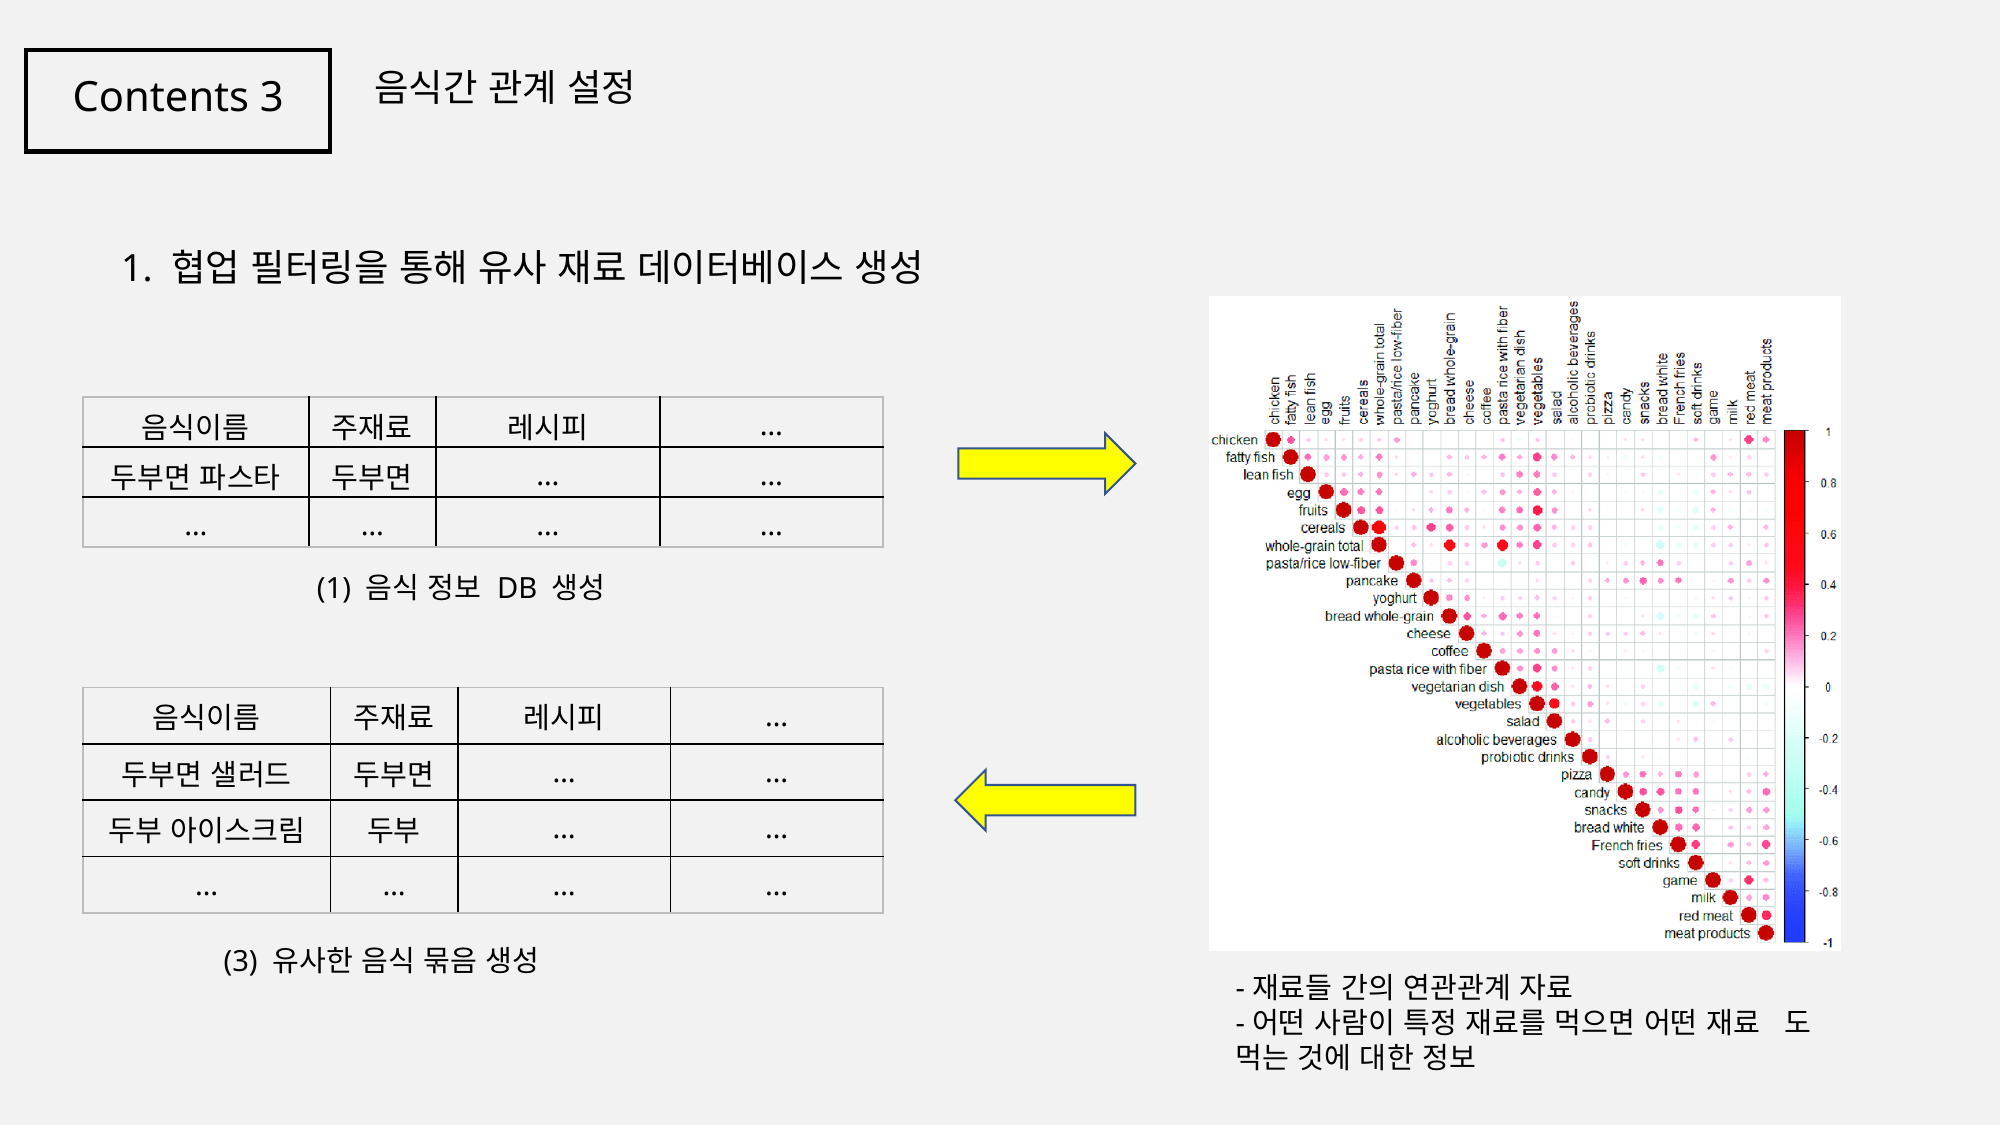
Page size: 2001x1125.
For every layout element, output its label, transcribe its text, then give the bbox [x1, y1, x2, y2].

table_cell … [671, 745, 882, 799]
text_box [26, 50, 330, 179]
table_cell … [661, 498, 882, 546]
text_box -재료들 간의 연관관계 자료 -어떤 사람이 특정 재료를 먹으면 어떤 재료 도 먹는 것에 대한 정보 [1220, 962, 1830, 1082]
table_header … [661, 398, 882, 446]
table_cell … [671, 801, 882, 856]
table_cell 두부면 [310, 448, 435, 496]
table_header 레시피 [437, 398, 659, 446]
table_header 레시피 [459, 688, 670, 743]
table_cell 두부 [331, 801, 457, 856]
table_cell … [437, 448, 659, 496]
table_cell … [661, 448, 882, 496]
table_cell … [84, 498, 308, 546]
text_box (1) 음식 정보 DB 생성 [302, 562, 705, 613]
picture [1209, 296, 1841, 951]
table_header 음식이름 [84, 688, 330, 743]
table_cell … [437, 498, 659, 546]
table_cell … [331, 857, 457, 912]
table_cell 두부면 [331, 745, 457, 799]
table_cell … [84, 857, 330, 912]
table_cell … [459, 857, 670, 912]
text_box [957, 430, 1137, 497]
table_header … [671, 688, 882, 743]
table_header 음식이름 [84, 398, 308, 446]
table_cell … [310, 498, 435, 546]
table_header 주재료 [310, 398, 435, 446]
table_cell … [671, 857, 882, 912]
table_cell … [459, 745, 670, 799]
table_cell 두부면 샐러드 [84, 745, 330, 799]
text_box 음식간 관계 설정 [359, 56, 905, 117]
text_box [953, 767, 1137, 833]
table_cell … [459, 801, 670, 856]
table_cell 두부면 파스타 [84, 448, 308, 496]
text_box (3) 유사한 음식 묶음 생성 [208, 935, 756, 985]
table_cell 두부 아이스크림 [84, 801, 330, 856]
text_box 1. 협업 필터링을 통해 유사 재료 데이터베이스 생성 [106, 236, 1525, 296]
table_header 주재료 [331, 688, 457, 743]
